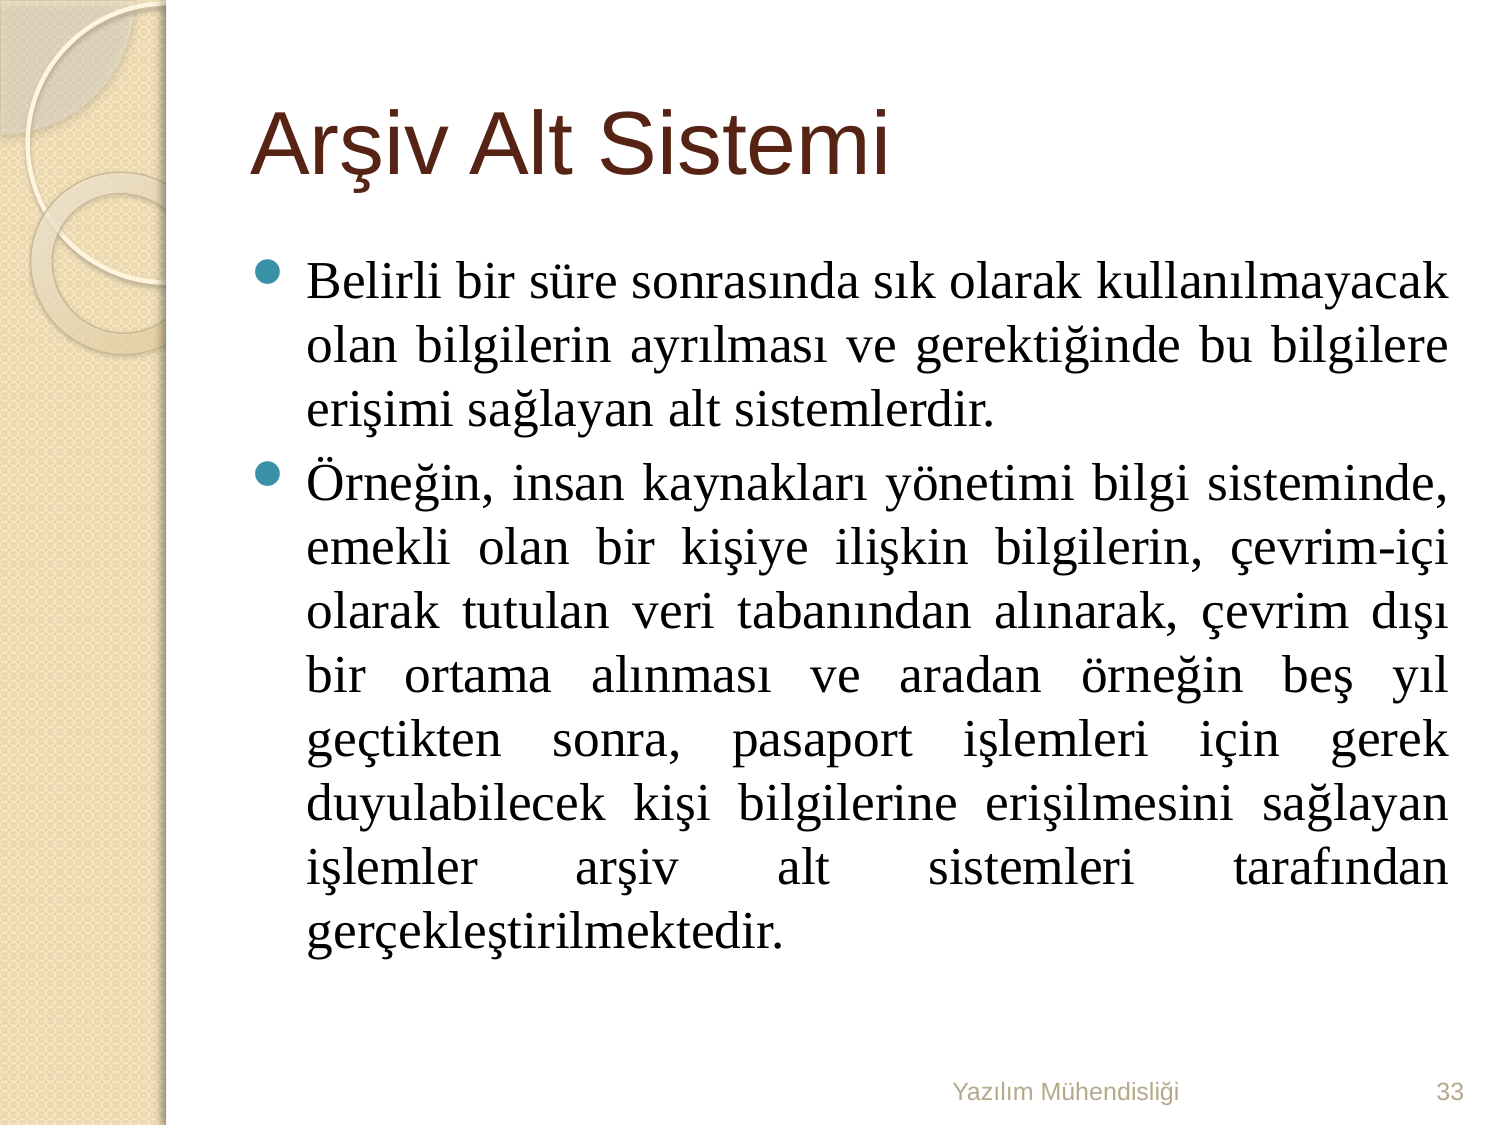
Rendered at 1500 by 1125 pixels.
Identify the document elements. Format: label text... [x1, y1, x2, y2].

title Arşiv Alt Sistemi [235, 45, 1466, 233]
list Belirli bir süre sonrasında sık olarak kullanılmayacak olan bilgilerin ayrılması ve gerektiğinde bu bilgilere erişimi sağlayan alt sistemlerdir. Örneğin, insan kaynakları yönetimi bilgi sisteminde, emekli olan bir kişiye ilişkin bilgilerin, çevrim-içi olarak tutulan veri tabanından alınarak, çevrim dışı bir ortama alınması ve aradan örneğin beş yıl geçtikten sonra, pasaport işlemleri için gerek duyulabilecek kişi bilgilerine erişilmesini sağlayan işlemler arşiv alt sistemleri tarafından gerçekleştirilmektedir. [235, 237, 1466, 1025]
footer Yazılım Mühendisliği [937, 1034, 1413, 1113]
slide_number 33 [1413, 1034, 1488, 1113]
